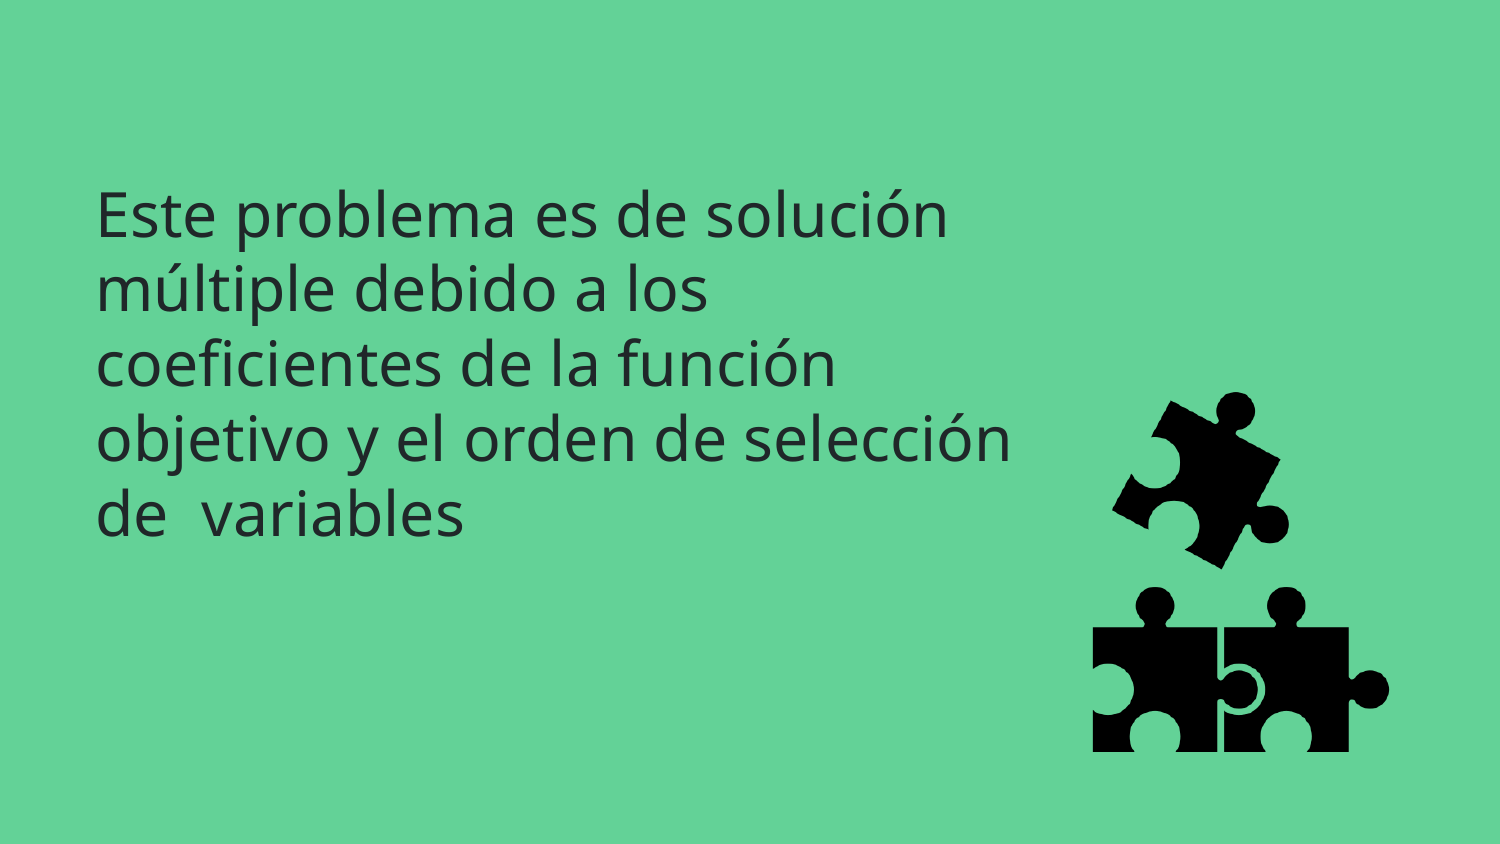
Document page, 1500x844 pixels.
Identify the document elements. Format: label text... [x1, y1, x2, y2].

title Este problema es de solución múltiple debido a los coeficientes de la función objetivo y el orden de selección de variables [80, 86, 1032, 758]
picture [1031, 362, 1451, 782]
